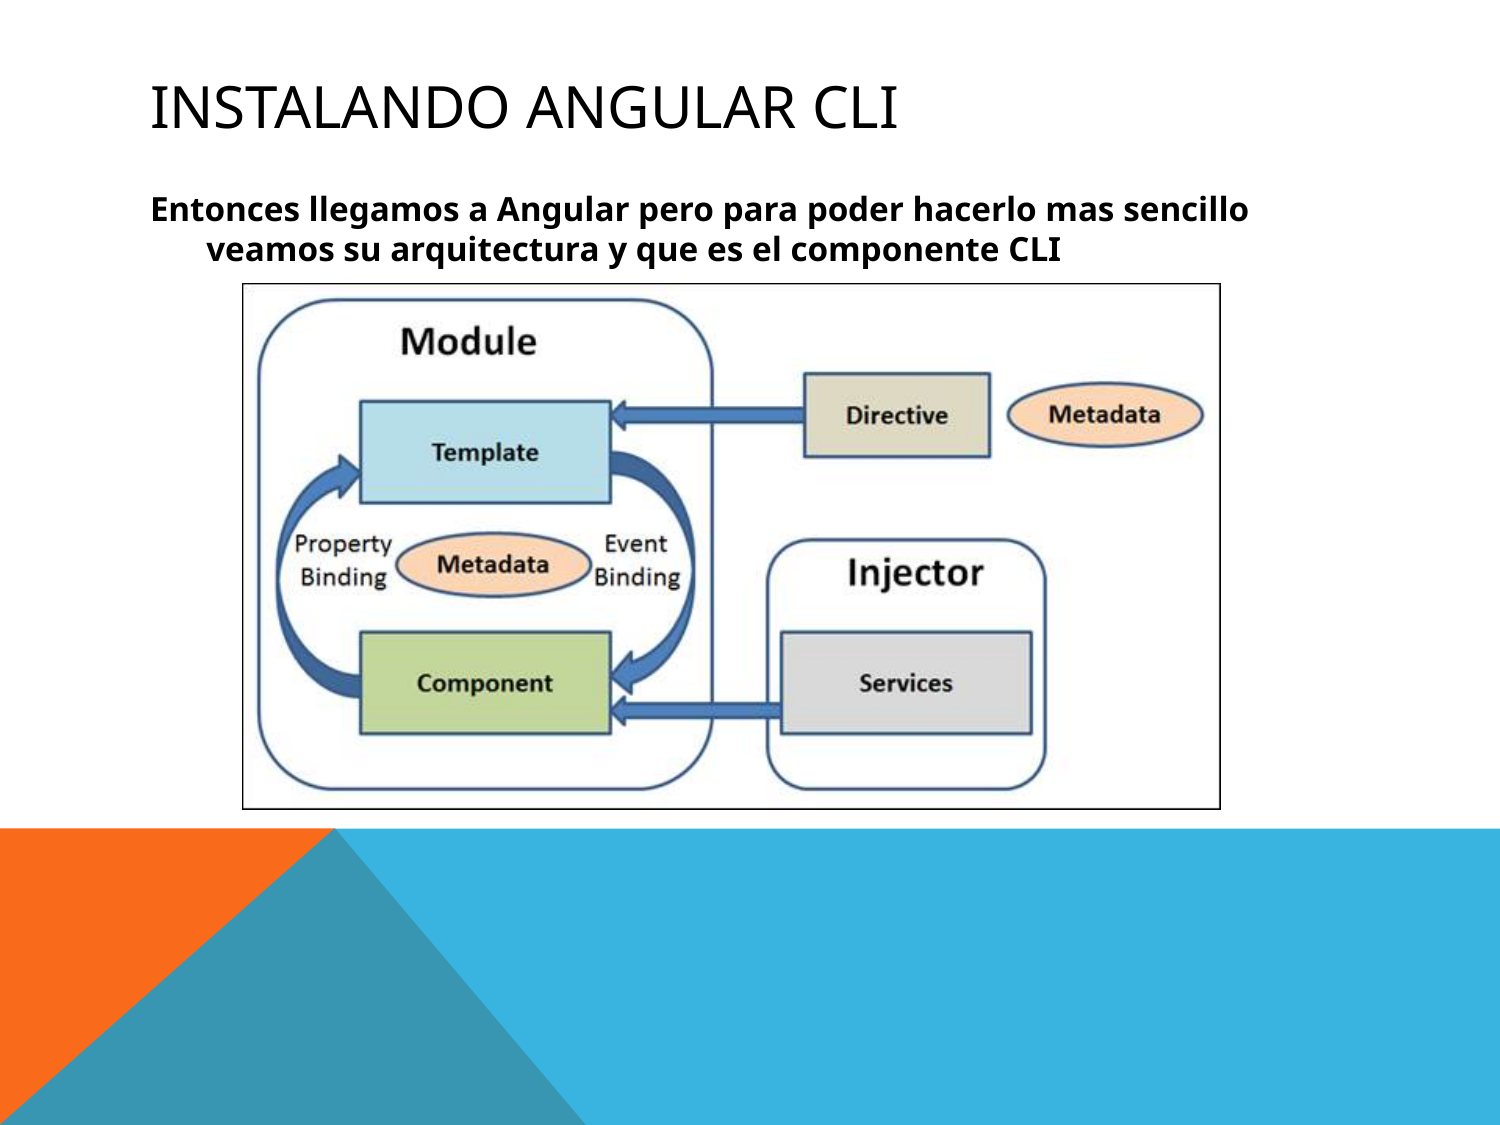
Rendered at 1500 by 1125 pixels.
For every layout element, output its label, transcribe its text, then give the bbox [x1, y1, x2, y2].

picture [241, 283, 1221, 811]
title Instalando Angular cli [135, 60, 1369, 150]
list Entonces llegamos a Angular pero para poder hacerlo mas sencillo veamos su arquitectura y que es el componente CLI [135, 180, 1369, 768]
